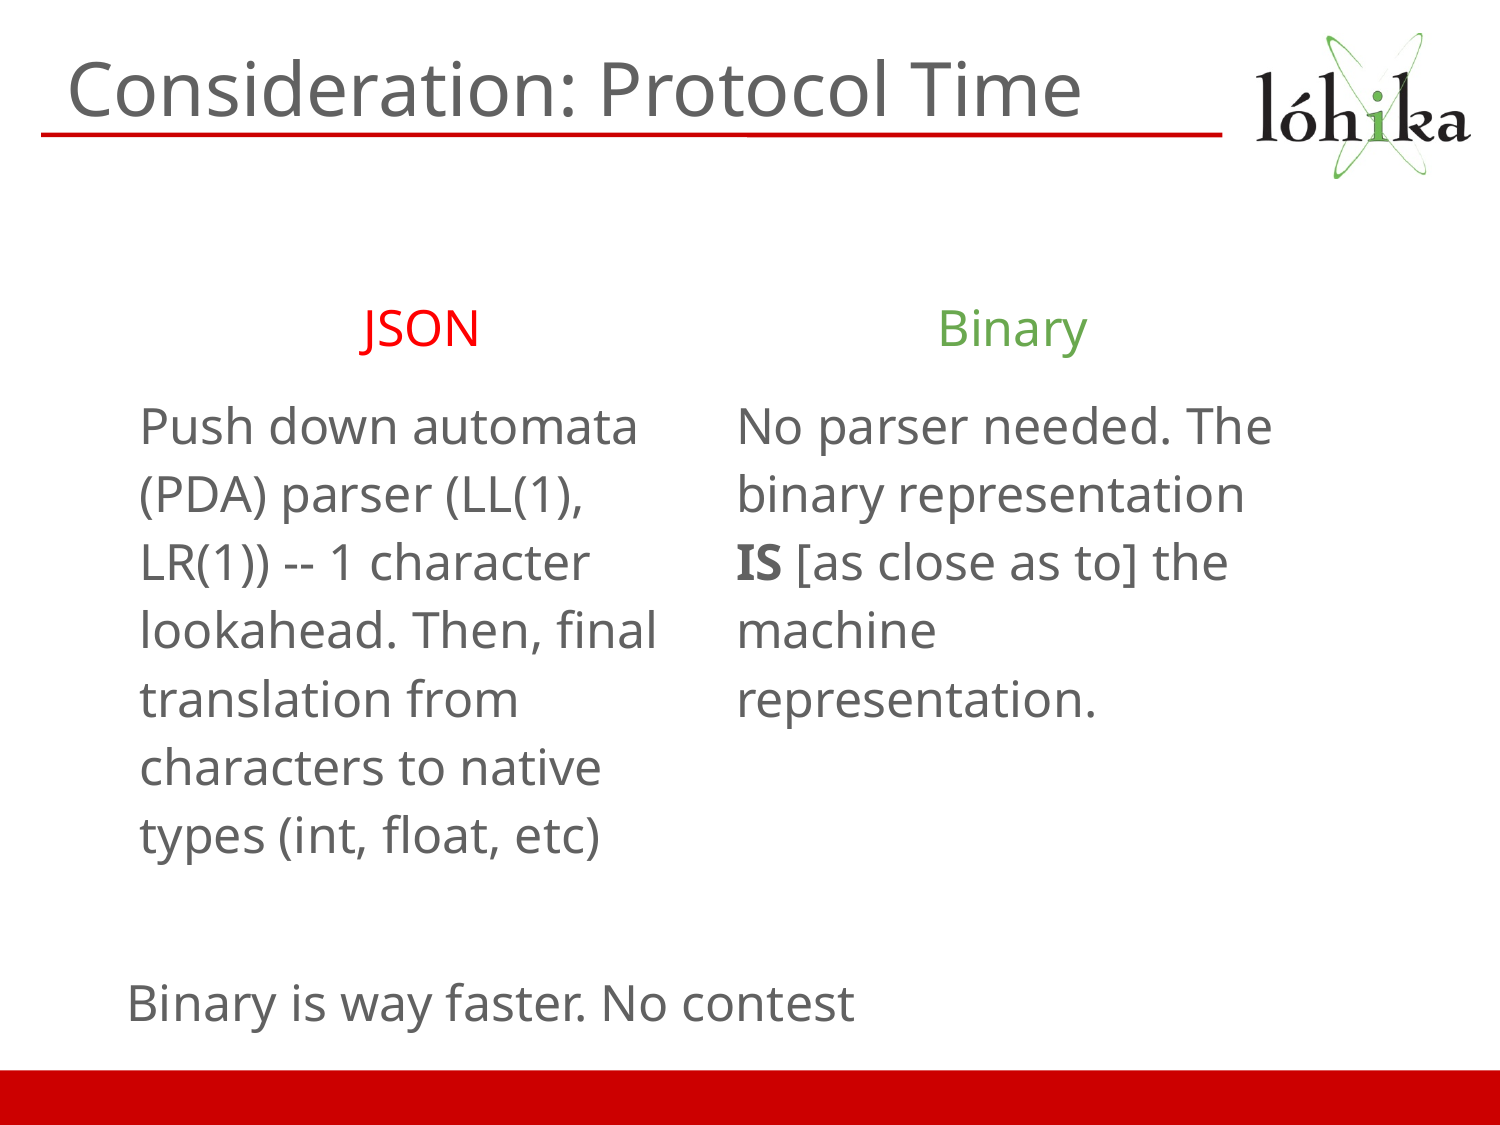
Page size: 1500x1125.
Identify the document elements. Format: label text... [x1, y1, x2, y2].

picture [1256, 33, 1471, 179]
title Consideration: Protocol Time [52, 22, 1343, 124]
table_cell No parser needed. The binary representation IS [as close as to] the machine representation. [721, 376, 1318, 952]
table_header Binary [721, 277, 1318, 376]
table_header JSON [125, 277, 721, 376]
table_cell Push down automata (PDA) parser (LL(1), LR(1)) -- 1 character lookahead. Then, final translation from characters to native types (int, float, etc) [125, 376, 721, 952]
text_box Binary is way faster. No contest [111, 964, 871, 1039]
